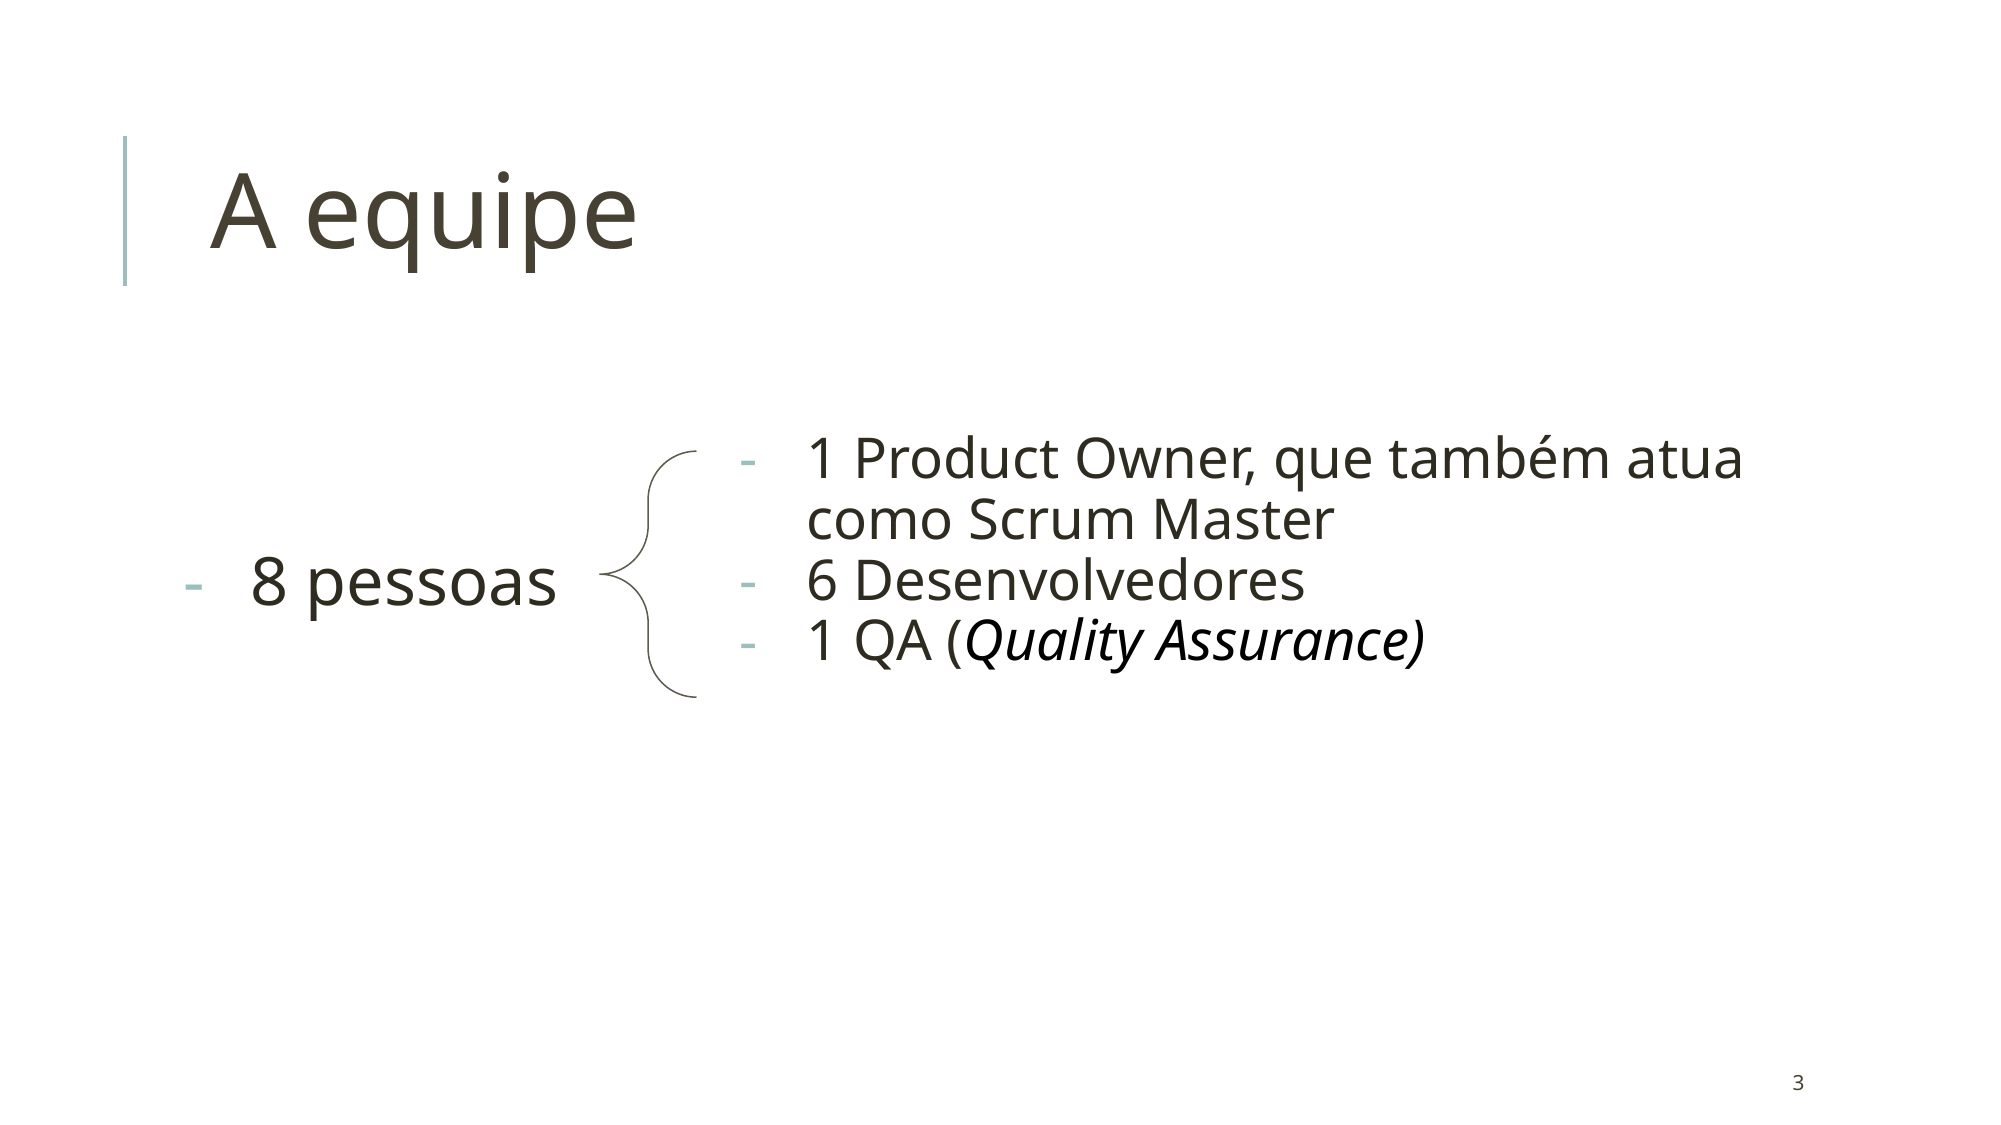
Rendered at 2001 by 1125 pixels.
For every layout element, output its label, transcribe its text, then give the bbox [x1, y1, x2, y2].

slide_number ‹#› [1777, 1061, 1938, 1107]
title A equipe [168, 96, 1763, 316]
text_box [599, 451, 697, 698]
list 8 pessoas [168, 316, 1989, 1035]
text_box 1 Product Owner, que também atua como Scrum Master 6 Desenvolvedores 1 QA (Quality Assurance) [716, 415, 1857, 723]
